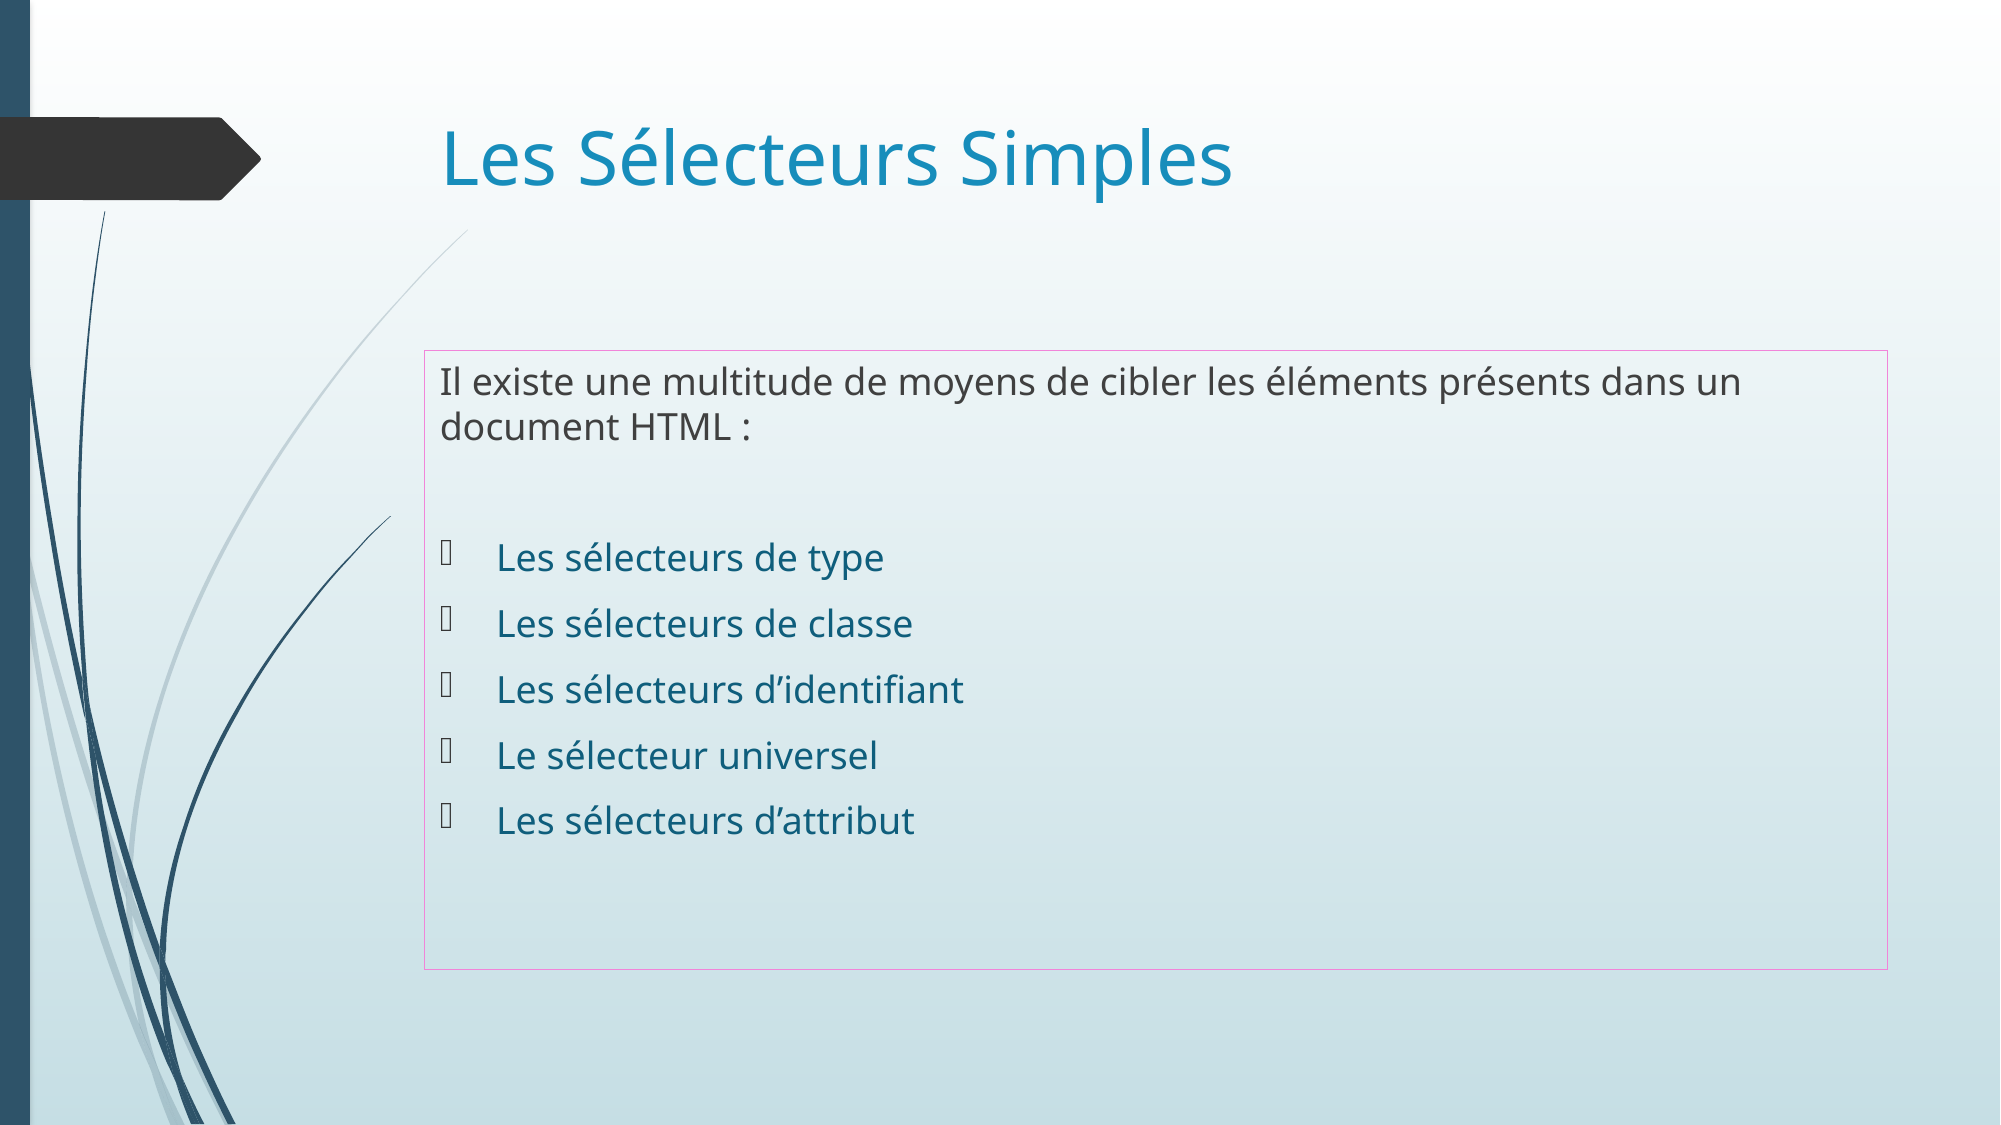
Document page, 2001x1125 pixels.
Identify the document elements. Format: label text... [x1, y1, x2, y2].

title Les Sélecteurs Simples [425, 102, 1888, 313]
list Il existe une multitude de moyens de cibler les éléments présents dans un document HTML : Les sélecteurs de type Les sélecteurs de classe Les sélecteurs d’identifiant Le sélecteur universel Les sélecteurs d’attribut [424, 350, 1888, 970]
